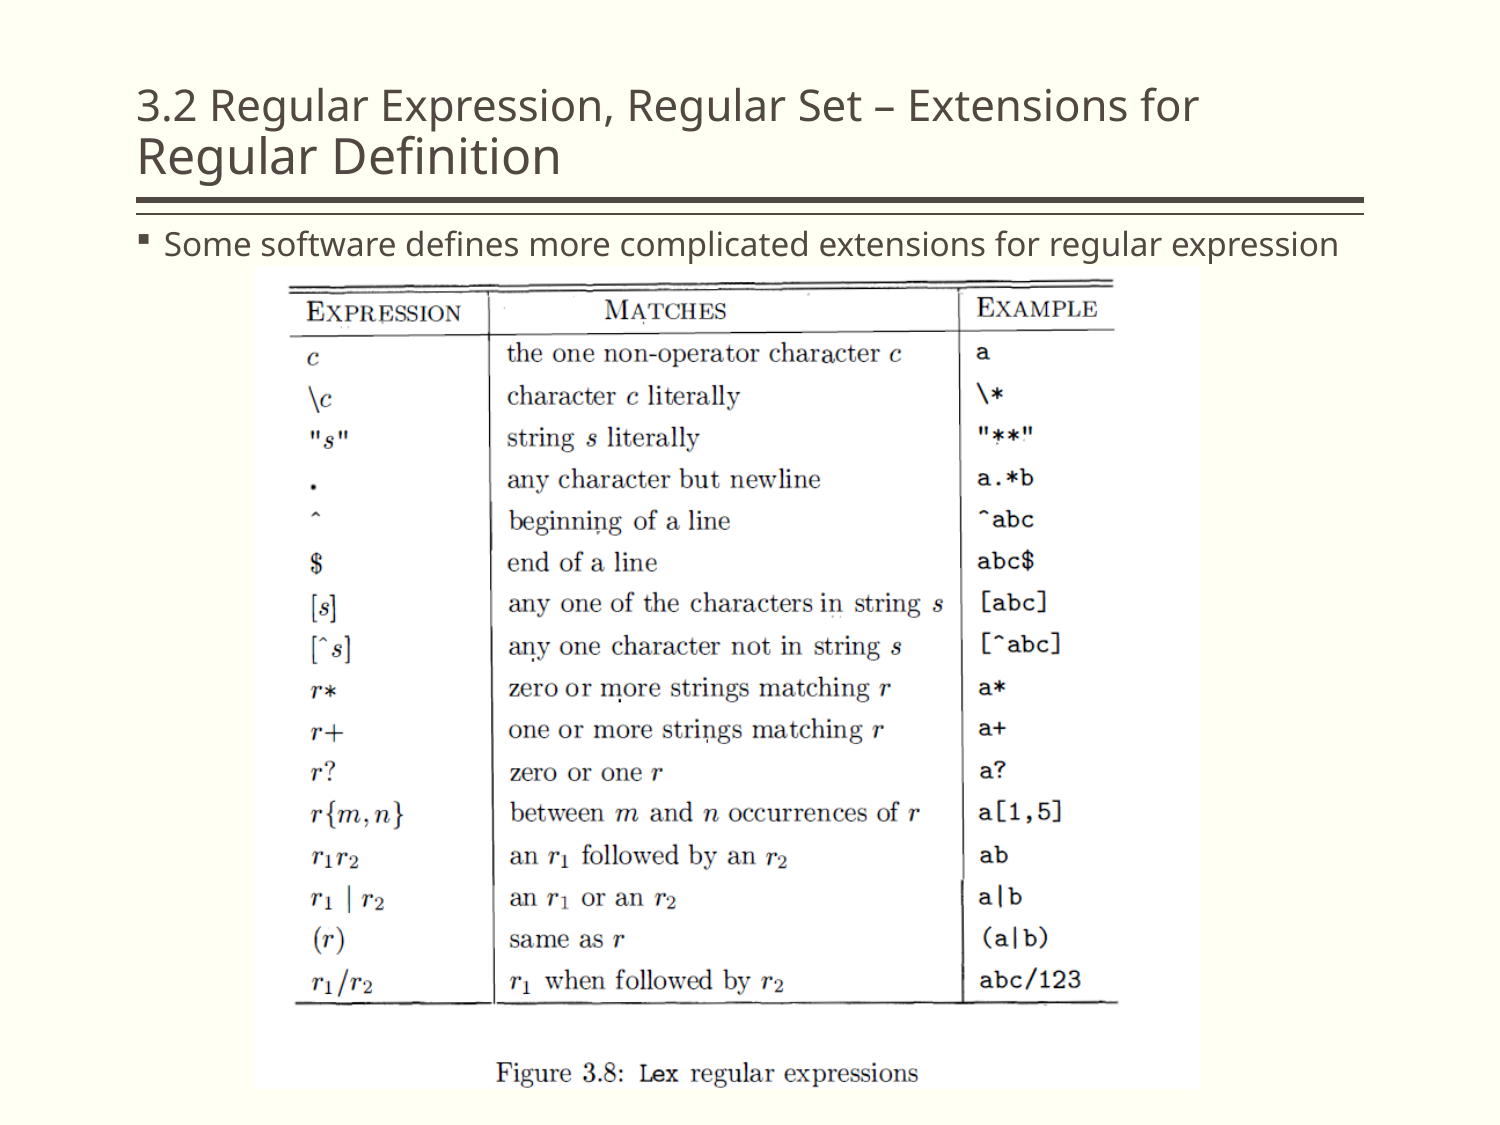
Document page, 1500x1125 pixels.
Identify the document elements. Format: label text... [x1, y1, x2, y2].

picture [254, 266, 1200, 1089]
list Some software defines more complicated extensions for regular expression [135, 219, 1364, 314]
title 3.2 Regular Expression, Regular Set – Extensions for Regular Definition [135, 12, 1364, 193]
